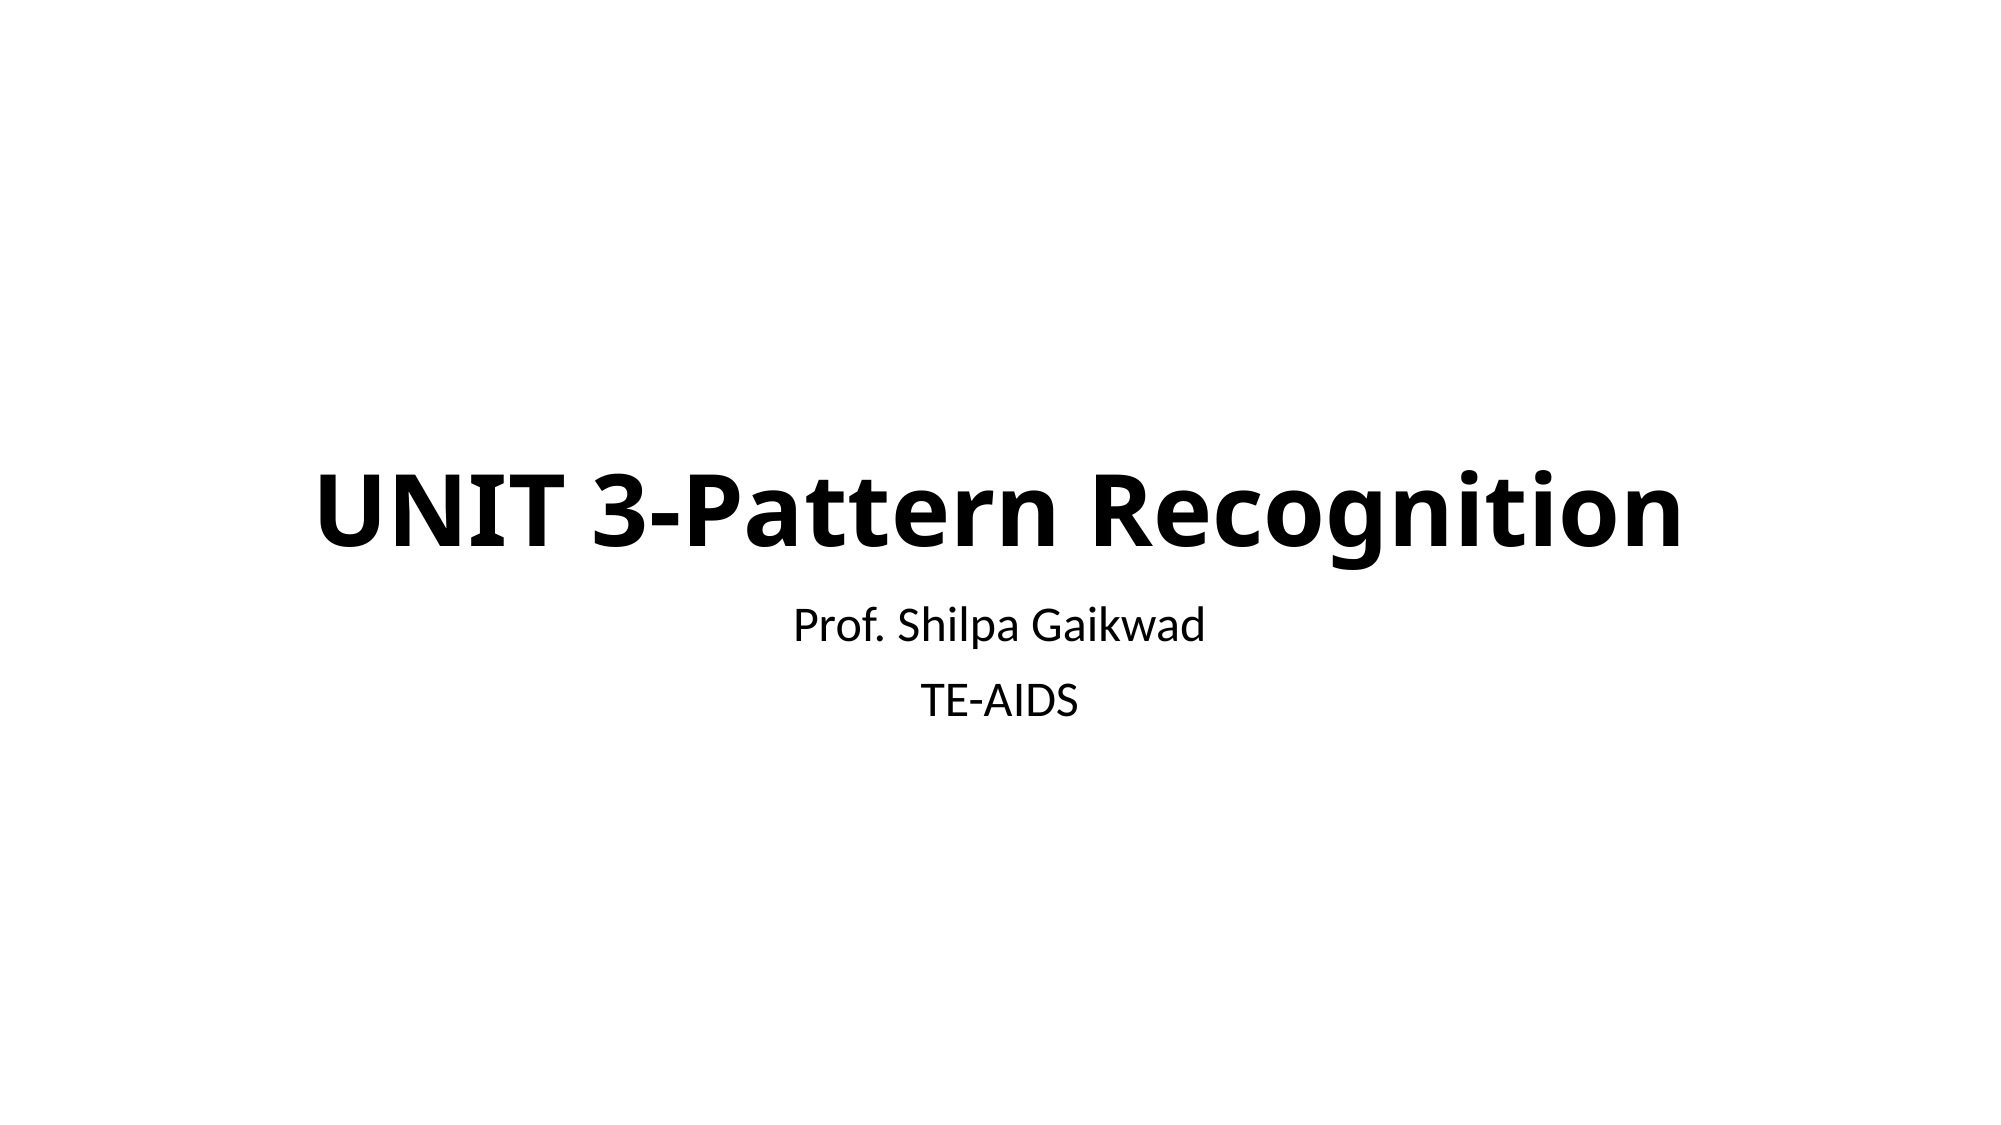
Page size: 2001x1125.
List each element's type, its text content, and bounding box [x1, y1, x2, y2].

subtitle Prof. Shilpa Gaikwad TE-AIDS [249, 590, 1750, 863]
title UNIT 3-Pattern Recognition [249, 184, 1750, 576]
